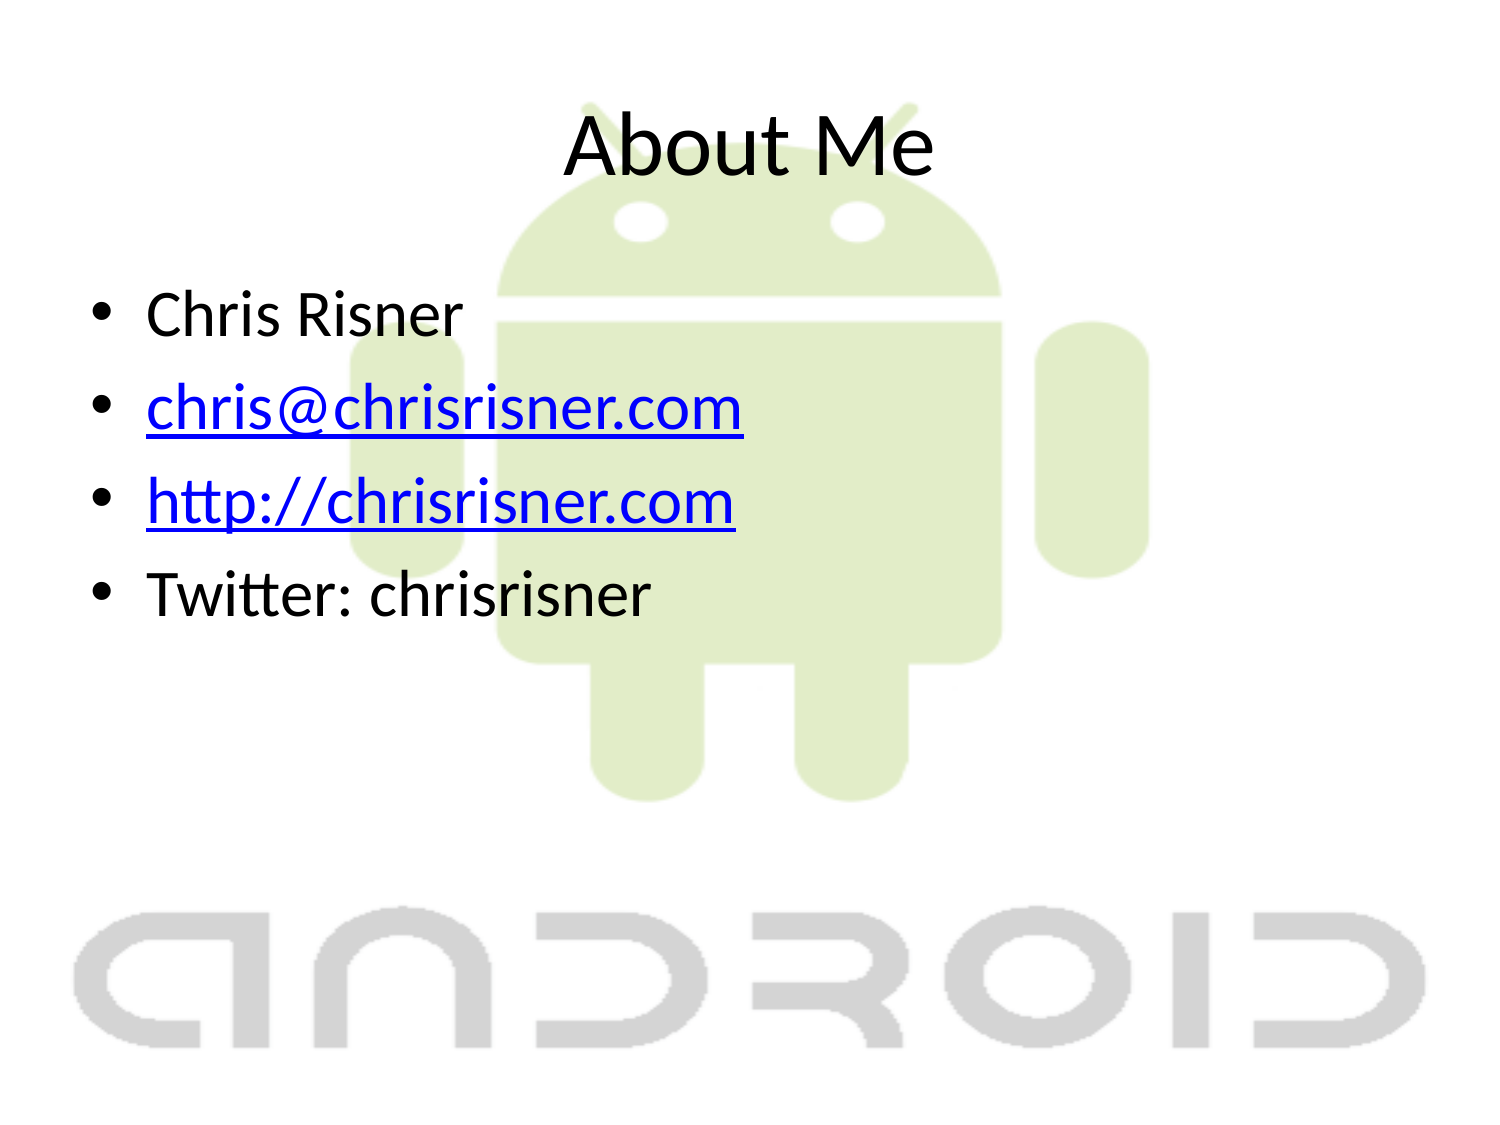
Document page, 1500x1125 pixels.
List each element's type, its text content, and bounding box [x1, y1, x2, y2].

title About Me [75, 45, 1425, 233]
list Chris Risner chris@chrisrisner.com http://chrisrisner.com Twitter: chrisrisner [75, 262, 1425, 1005]
